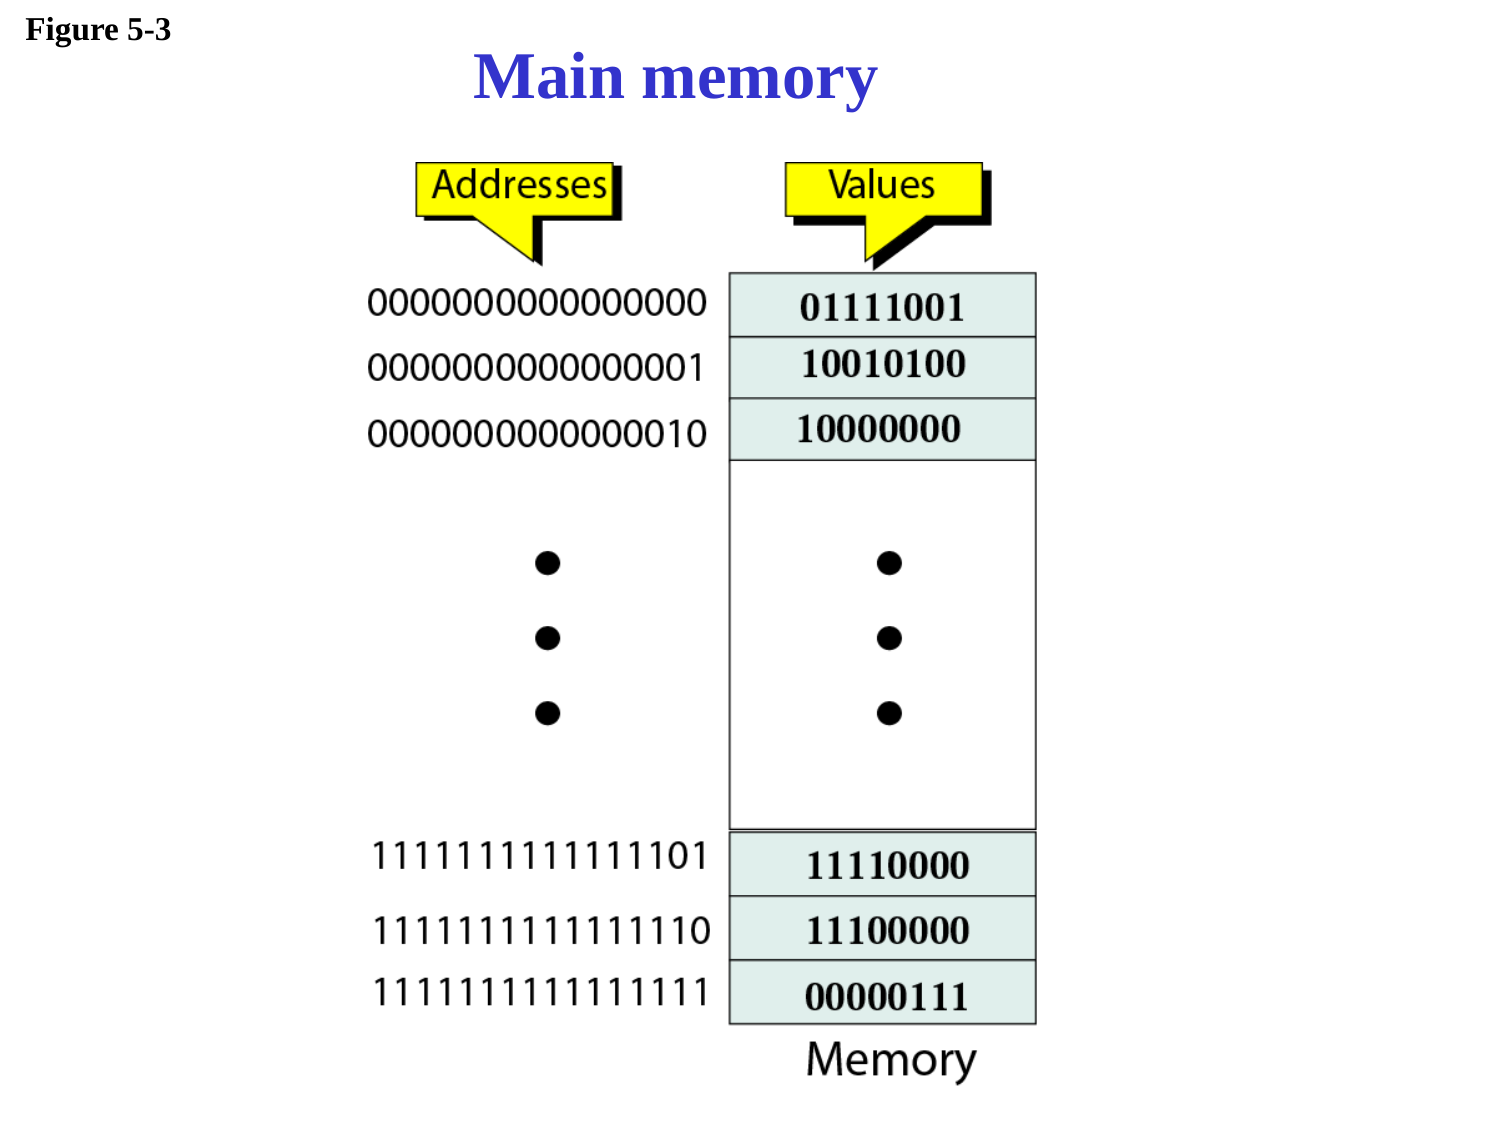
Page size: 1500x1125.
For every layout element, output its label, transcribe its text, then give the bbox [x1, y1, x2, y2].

text_box Figure 5-3 [10, 0, 187, 55]
text_box Main memory [458, 24, 895, 120]
picture [366, 162, 1038, 1088]
